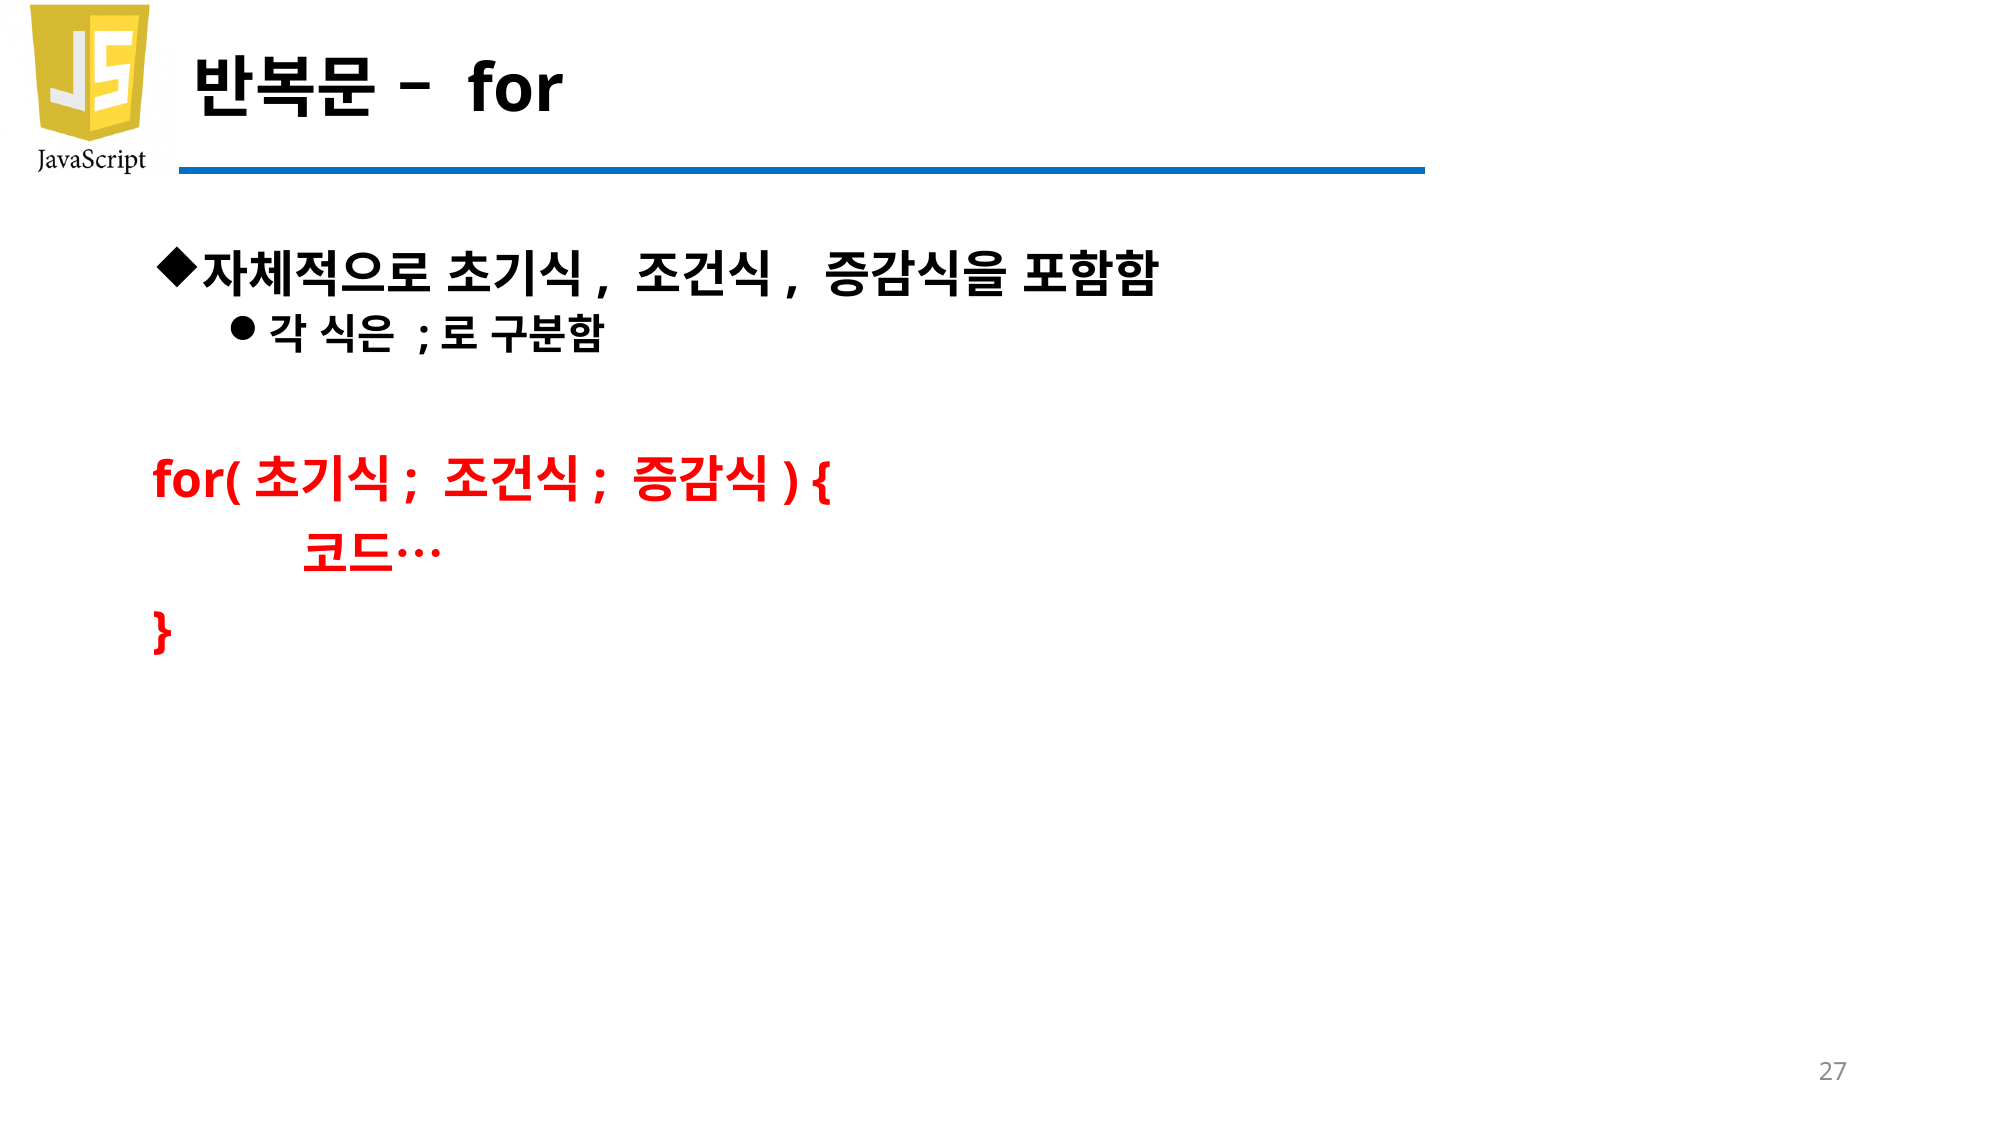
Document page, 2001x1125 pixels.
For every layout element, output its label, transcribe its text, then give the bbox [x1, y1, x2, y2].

title 반복문 – for [179, 8, 1736, 171]
slide_number 27 [1412, 1042, 1863, 1103]
picture [0, 0, 179, 179]
list 자체적으로 초기식, 조건식, 증감식을 포함함 각 식은 ;로 구분함 for(초기식; 조건식; 증감식) { 코드… } [137, 241, 1863, 1014]
